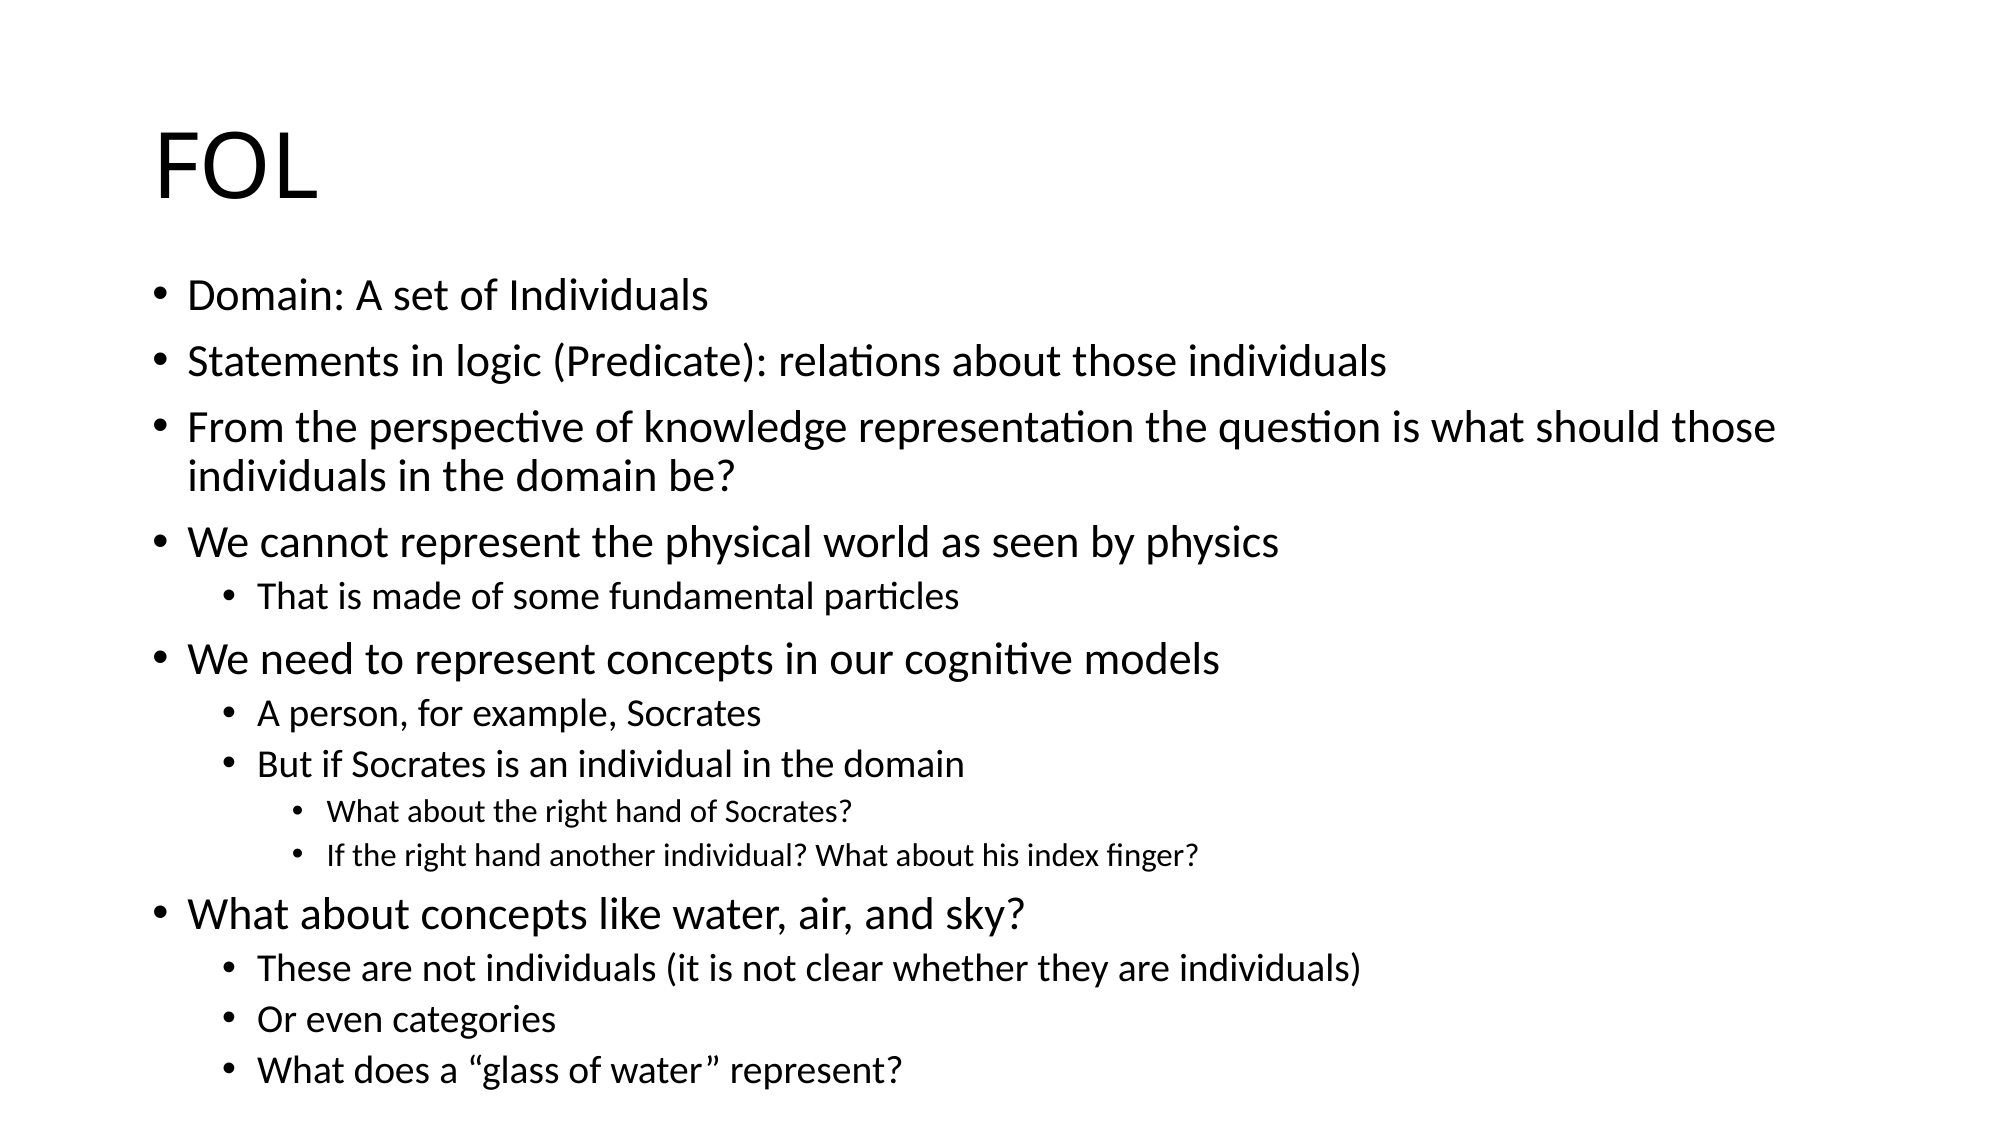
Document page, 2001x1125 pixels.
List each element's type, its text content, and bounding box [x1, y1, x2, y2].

title FOL [137, 59, 1863, 263]
list Domain: A set of Individuals Statements in logic (Predicate): relations about those individuals From the perspective of knowledge representation the question is what should those individuals in the domain be? We cannot represent the physical world as seen by physics That is made of some fundamental particles We need to represent concepts in our cognitive models A person, for example, Socrates But if Socrates is an individual in the domain What about the right hand of Socrates? If the right hand another individual? What about his index finger? What about concepts like water, air, and sky? These are not individuals (it is not clear whether they are individuals) Or even categories What does a “glass of water” represent? [137, 263, 1863, 1100]
